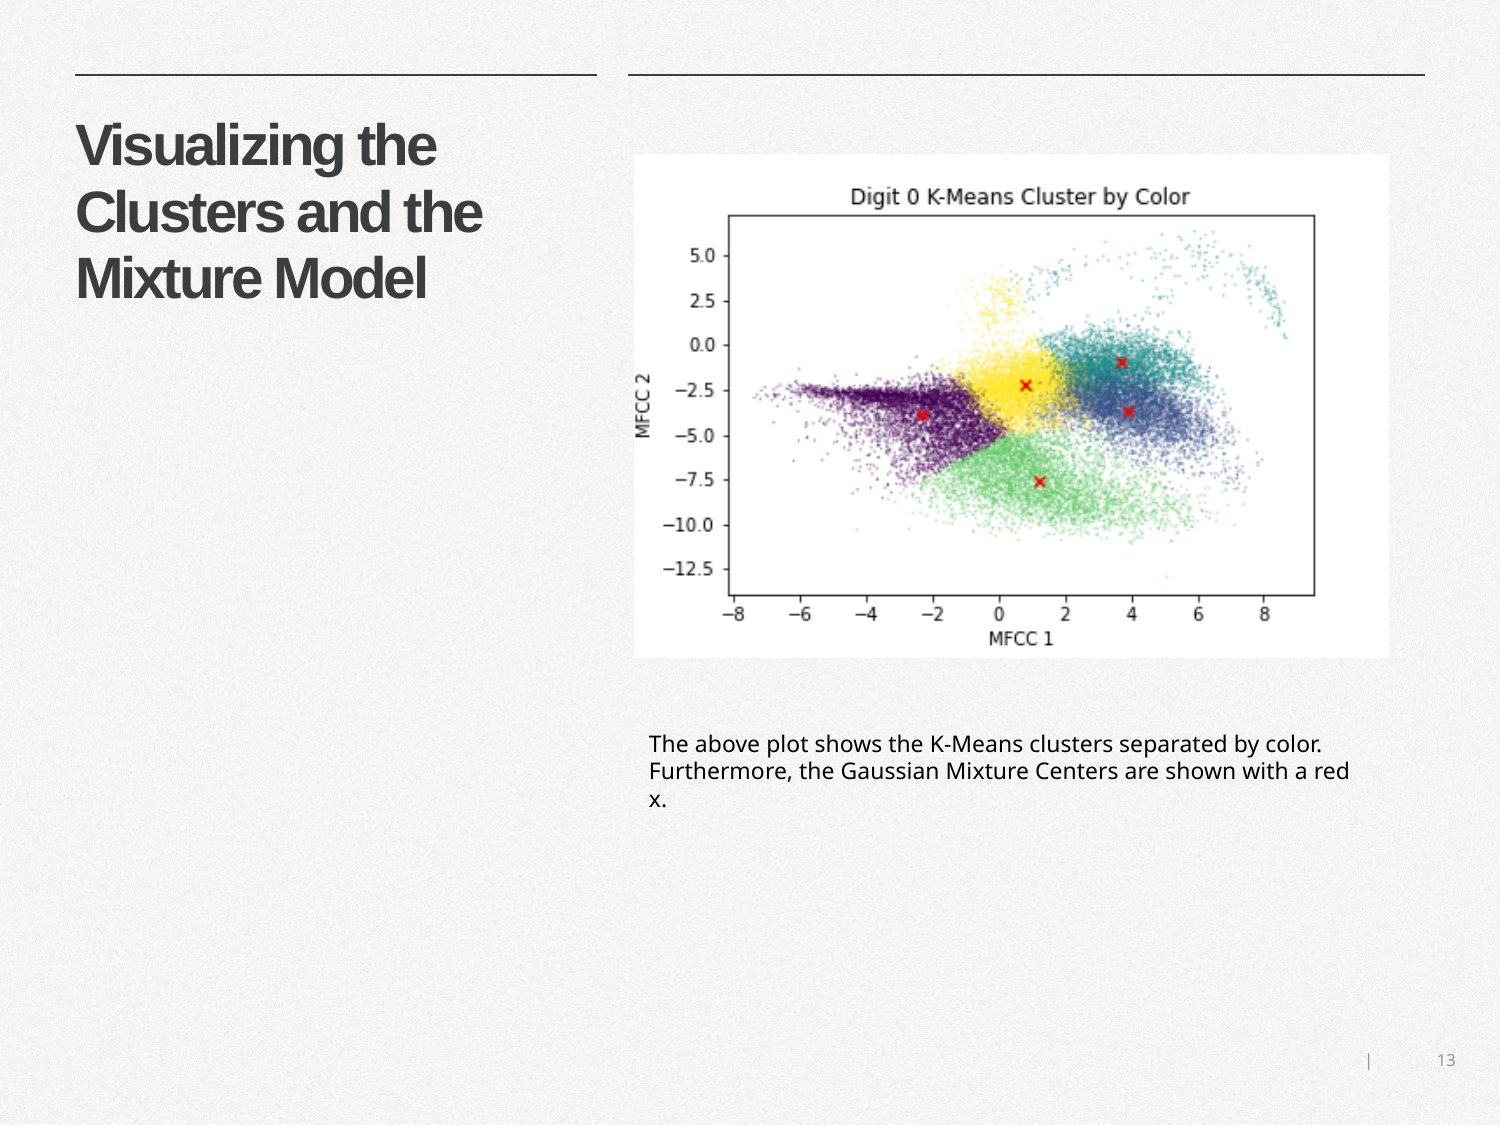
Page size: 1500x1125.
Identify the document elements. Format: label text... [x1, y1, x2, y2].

text_box The above plot shows the K-Means clusters separated by color. Furthermore, the Gaussian Mixture Centers are shown with a red x. [634, 721, 1389, 819]
title Visualizing the Clusters and the Mixture Model [75, 112, 597, 314]
picture [0, 0, 1500, 1125]
